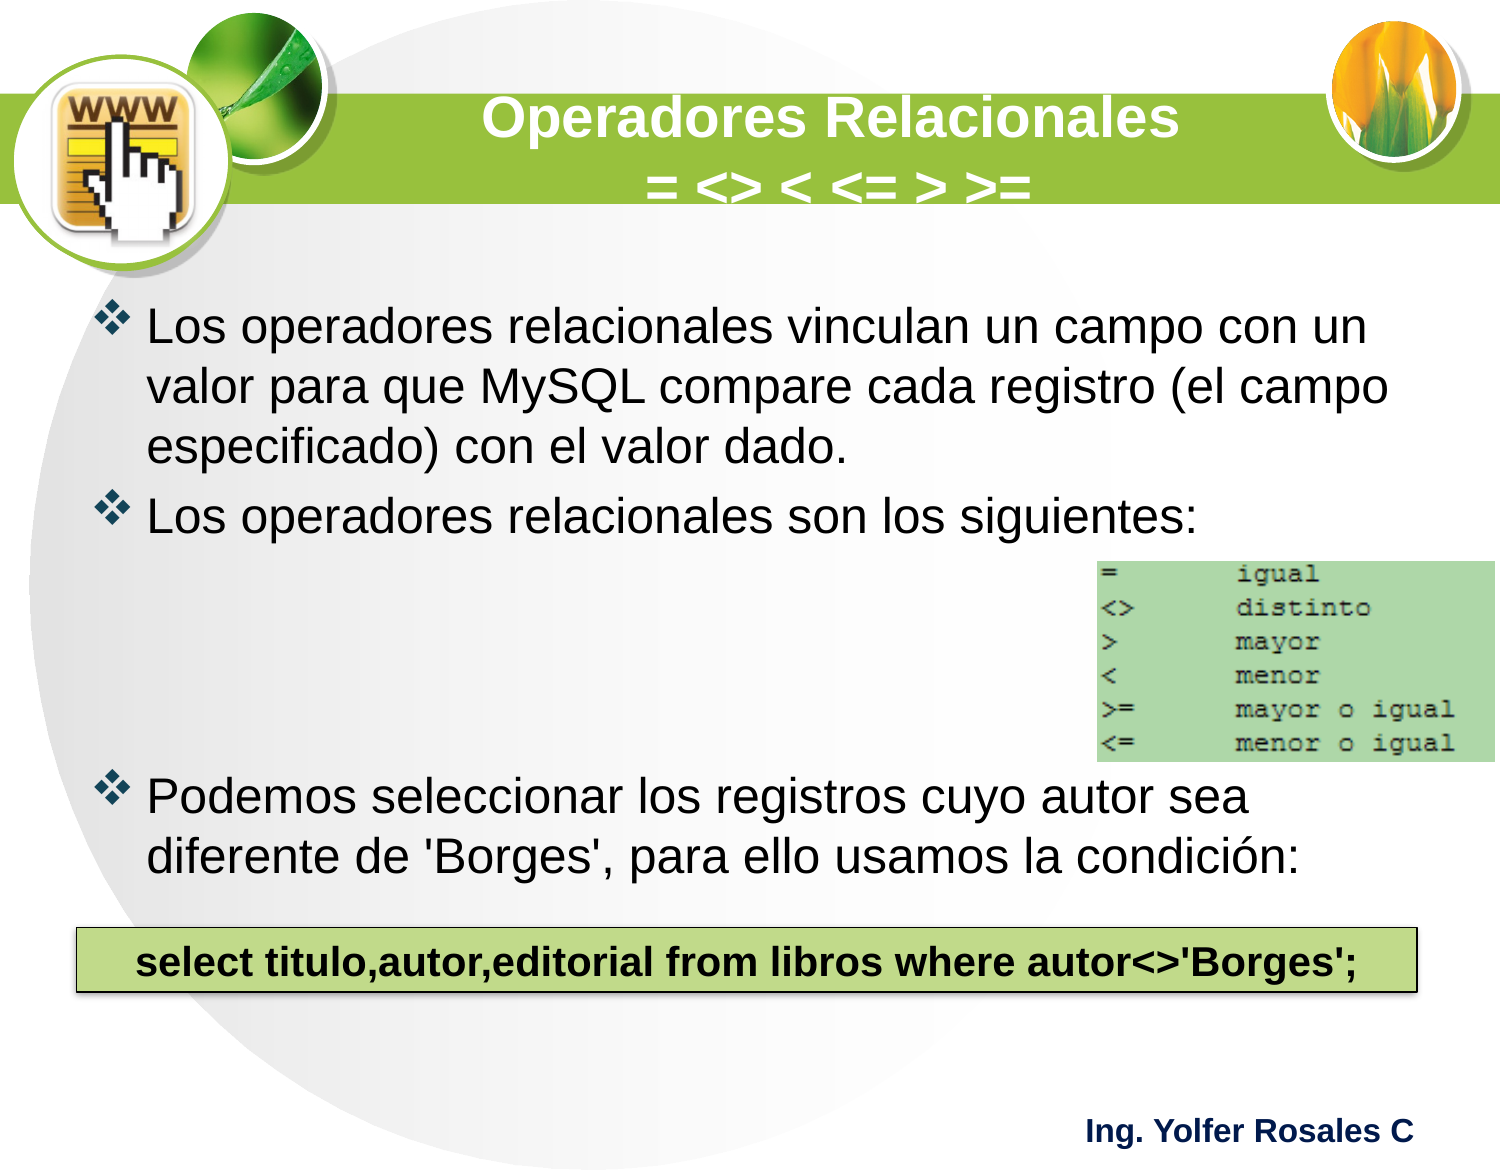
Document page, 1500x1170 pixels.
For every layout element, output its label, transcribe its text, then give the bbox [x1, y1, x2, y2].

picture [1332, 21, 1457, 157]
picture [71, 104, 177, 224]
title Operadores Relacionales = <> < <= > >= [337, 91, 1326, 207]
picture [1097, 560, 1496, 763]
list Los operadores relacionales vinculan un campo con un valor para que MySQL compare cada registro (el campo especificado) con el valor dado. Los operadores relacionales son los siguientes: Podemos seleccionar los registros cuyo autor sea diferente de 'Borges', para ello usamos la condición: [74, 285, 1432, 1079]
picture [186, 12, 322, 160]
text_box select titulo,autor,editorial from libros where autor<>'Borges'; [76, 927, 1418, 993]
